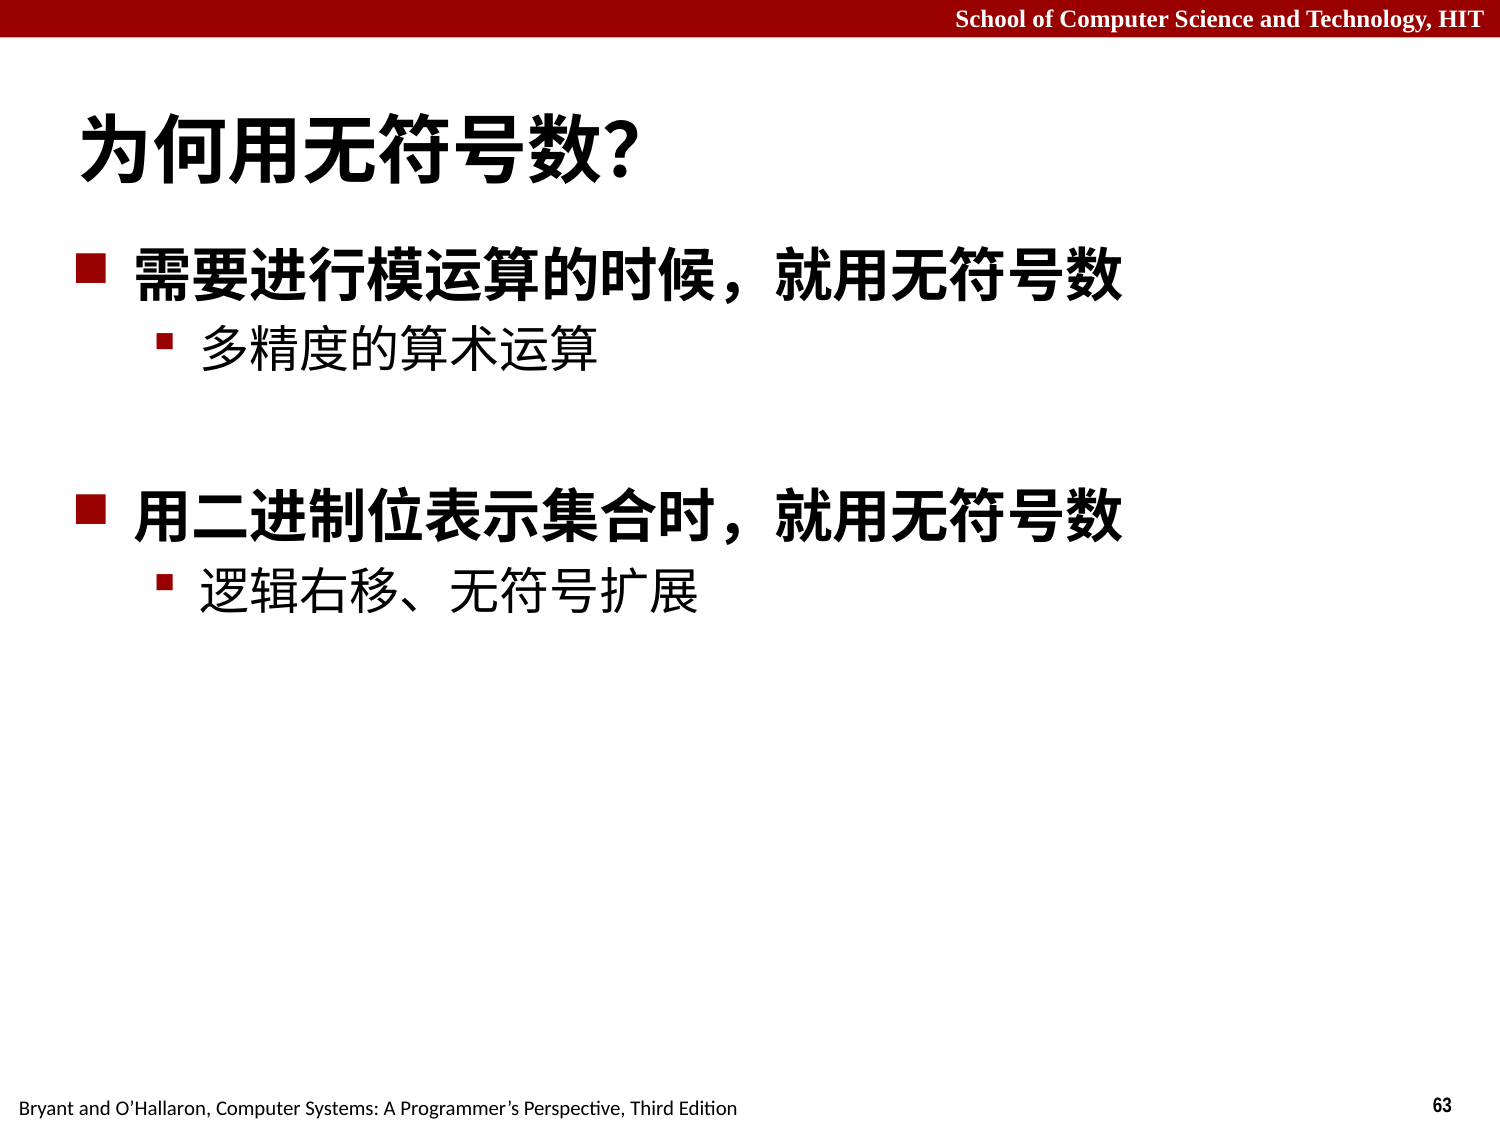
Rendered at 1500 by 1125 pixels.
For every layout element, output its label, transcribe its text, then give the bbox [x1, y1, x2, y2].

list 需要进行模运算的时候，就用无符号数 多精度的算术运算 用二进制位表示集合时，就用无符号数 逻辑右移、无符号扩展 [61, 230, 1426, 1088]
title 为何用无符号数？ [62, 99, 1285, 195]
